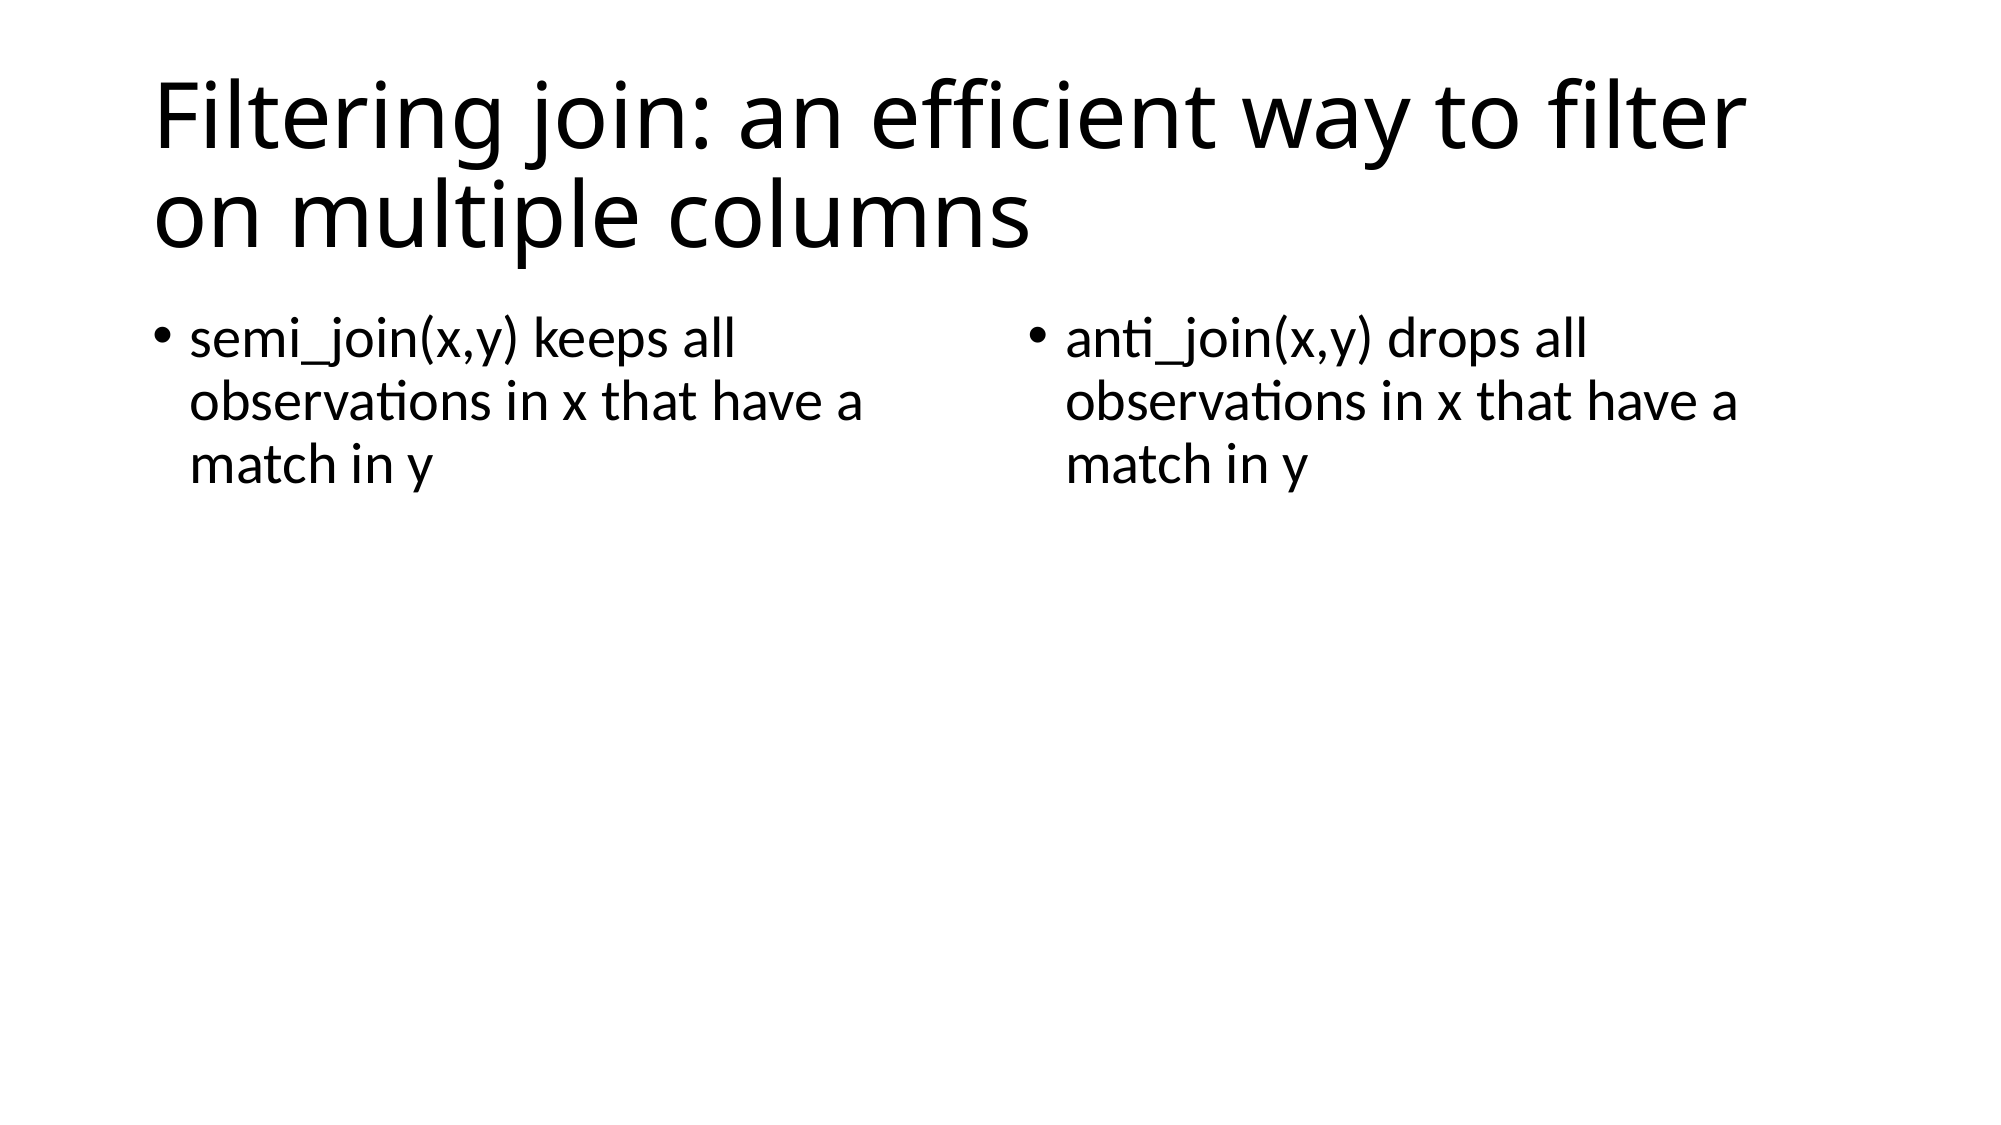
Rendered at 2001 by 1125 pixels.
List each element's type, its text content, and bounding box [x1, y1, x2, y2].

list semi_join(x,y) keeps all observations in x that have a match in y [137, 299, 988, 1014]
title Filtering join: an efficient way to filter on multiple columns [137, 59, 1863, 278]
list anti_join(x,y) drops all observations in x that have a match in y [1012, 299, 1863, 1014]
